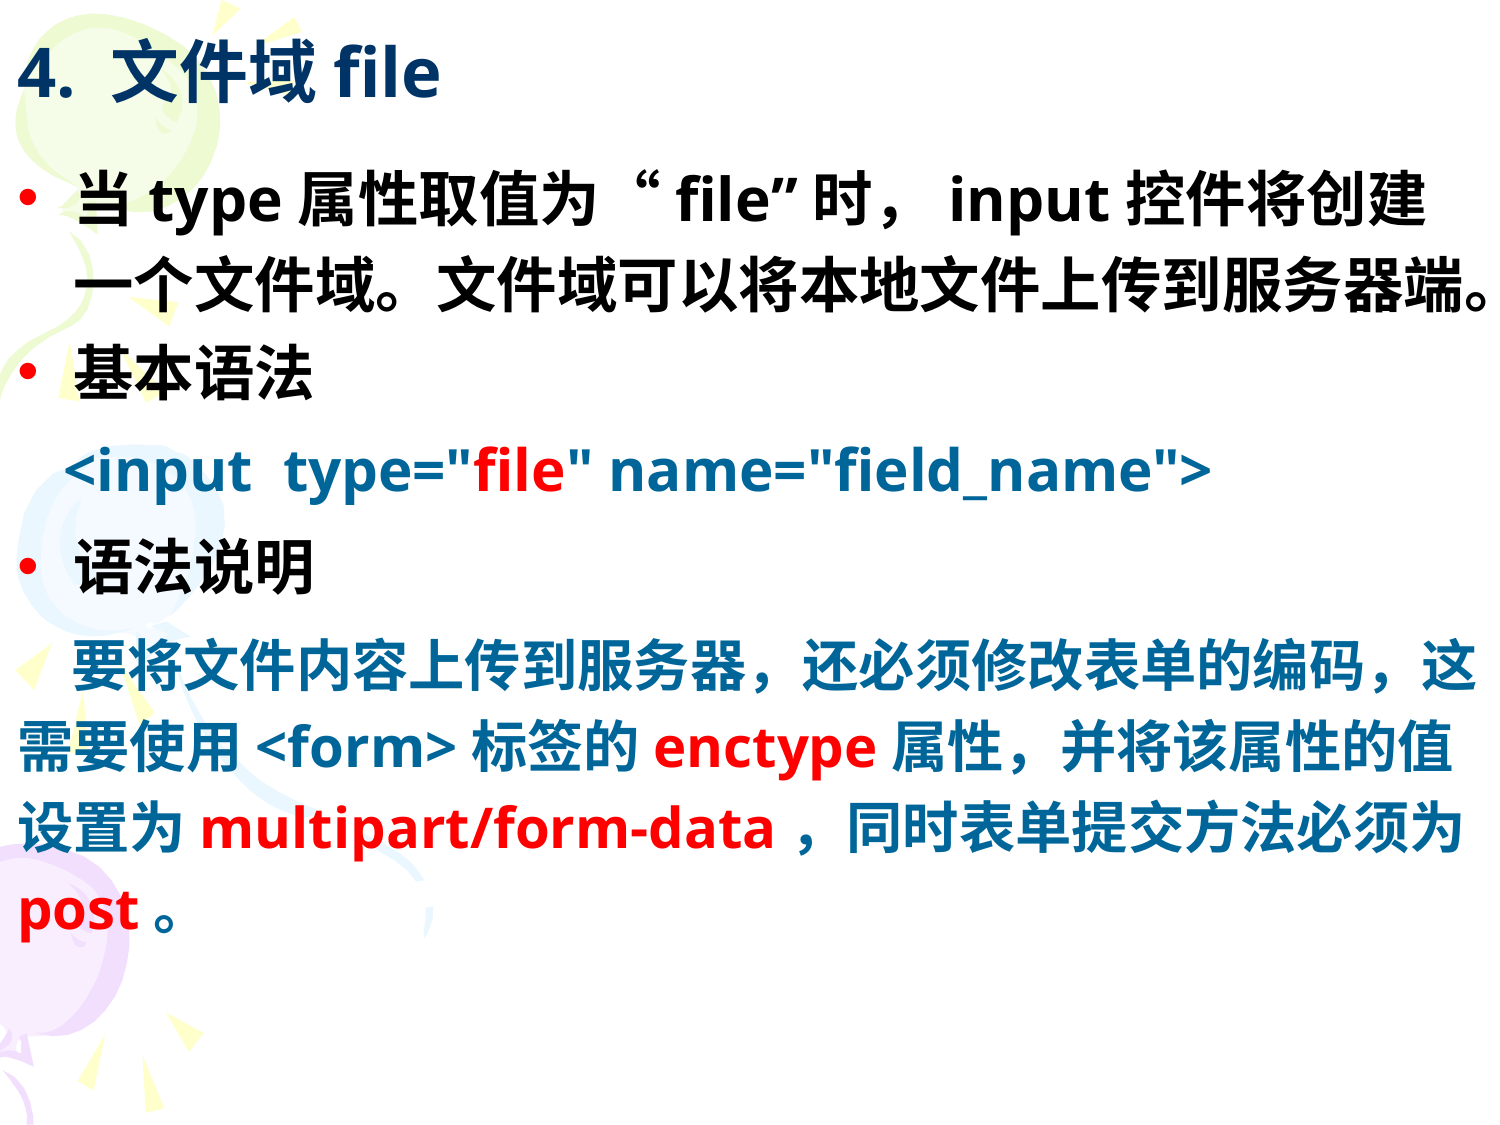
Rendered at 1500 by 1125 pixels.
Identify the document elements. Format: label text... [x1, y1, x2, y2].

list 当type属性取值为“file”时，input控件将创建一个文件域。文件域可以将本地文件上传到服务器端。 基本语法 <input type="file" name="field_name"> 语法说明 要将文件内容上传到服务器，还必须修改表单的编码，这需要使用<form>标签的enctype属性，并将该属性的值设置为multipart/form-data，同时表单提交方法必须为post。 [2, 138, 1500, 1037]
title 4. 文件域file [2, 36, 1390, 121]
